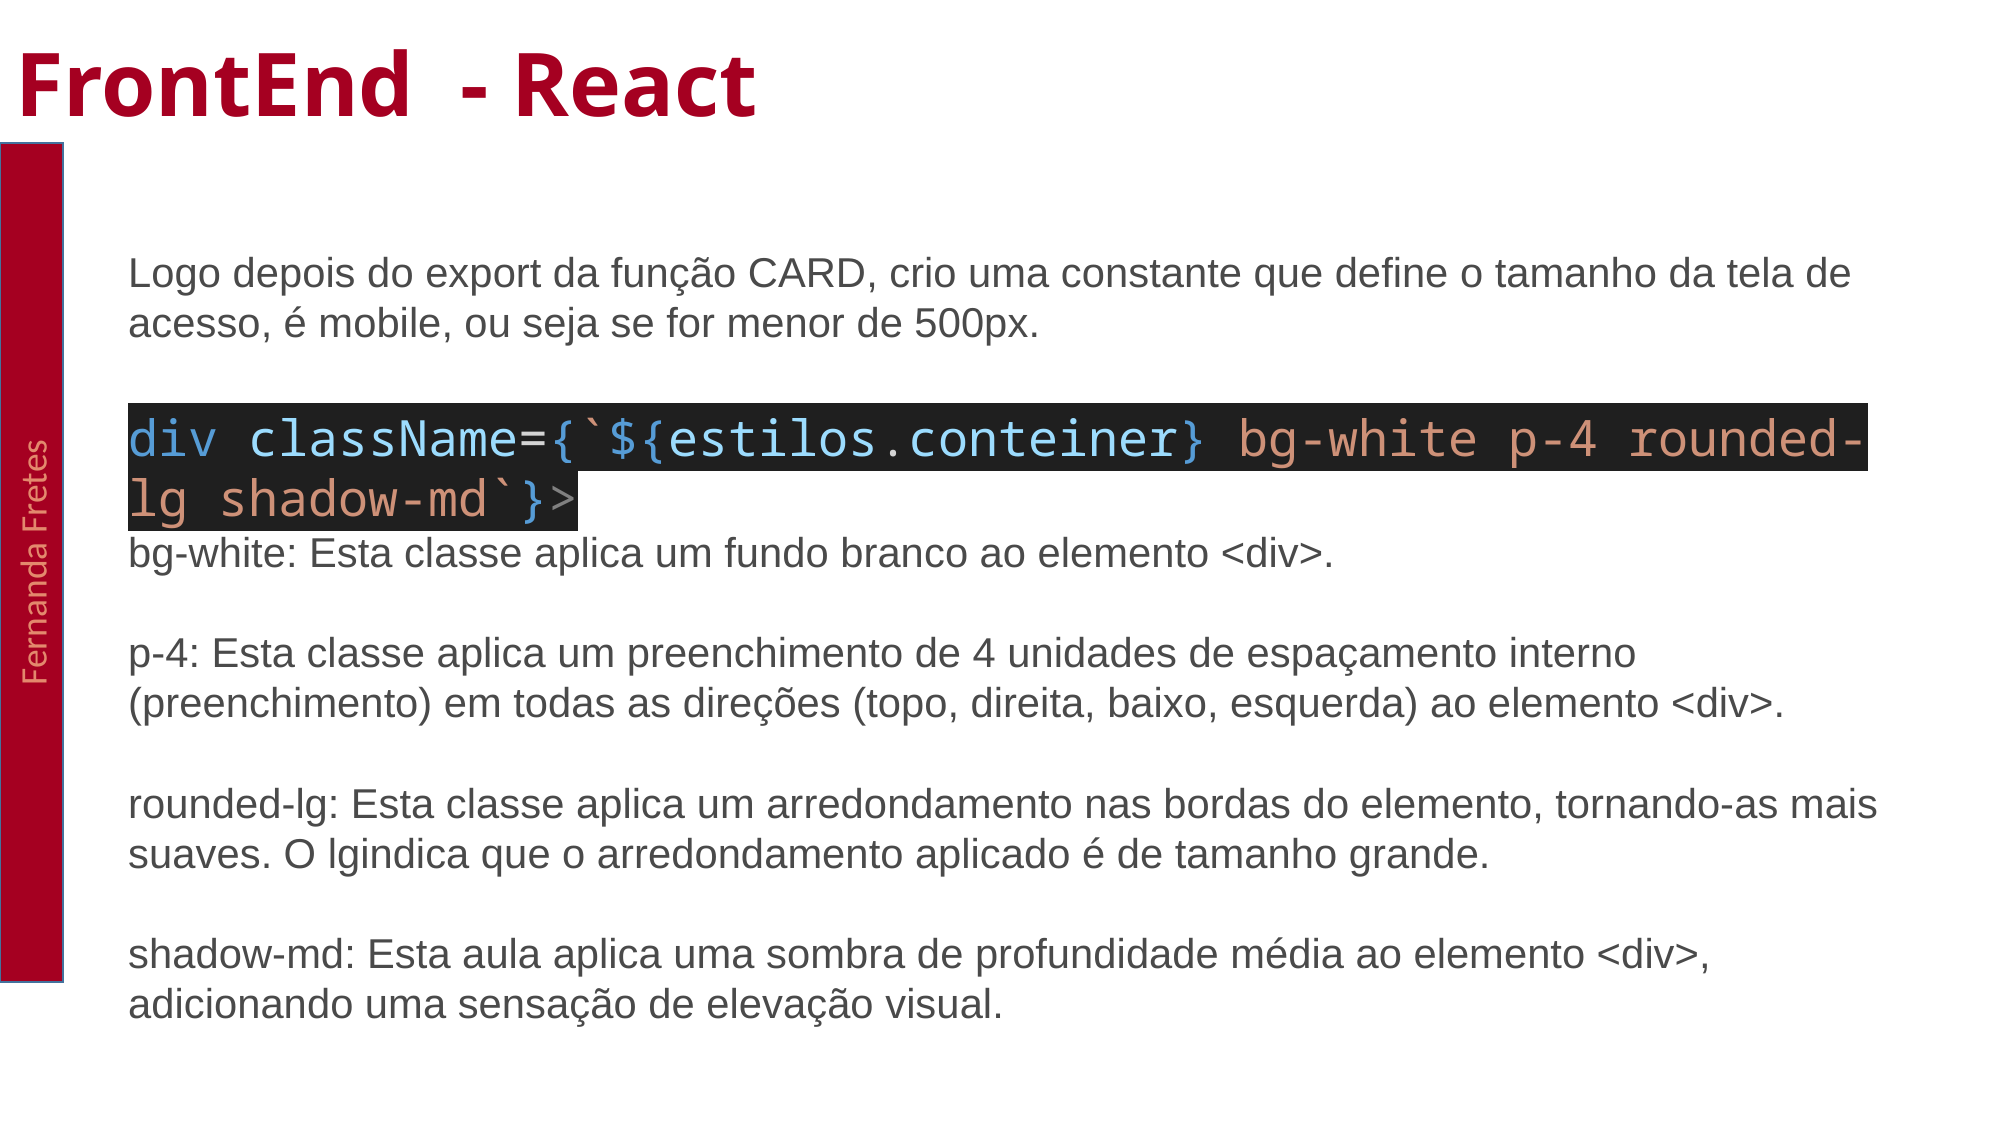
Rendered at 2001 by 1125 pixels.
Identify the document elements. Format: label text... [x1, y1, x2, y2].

text_box FrontEnd - React [0, 32, 1725, 143]
text_box Logo depois do export da função CARD, crio uma constante que define o tamanho da tela de acesso, é mobile, ou seja se for menor de 500px. div className={`${estilos.conteiner} bg-white p-4 rounded-lg shadow-md`}> bg-white: Esta classe aplica um fundo branco ao elemento <div>. p-4: Esta classe aplica um preenchimento de 4 unidades de espaçamento interno (preenchimento) em todas as direções (topo, direita, baixo, esquerda) ao elemento <div>. rounded-lg: Esta classe aplica um arredondamento nas bordas do elemento, tornando-as mais suaves. O lgindica que o arredondamento aplicado é de tamanho grande. shadow-md: Esta aula aplica uma sombra de profundidade média ao elemento <div>, adicionando uma sensação de elevação visual. [113, 238, 1898, 1034]
text_box Fernanda Fretes [0, 143, 64, 983]
